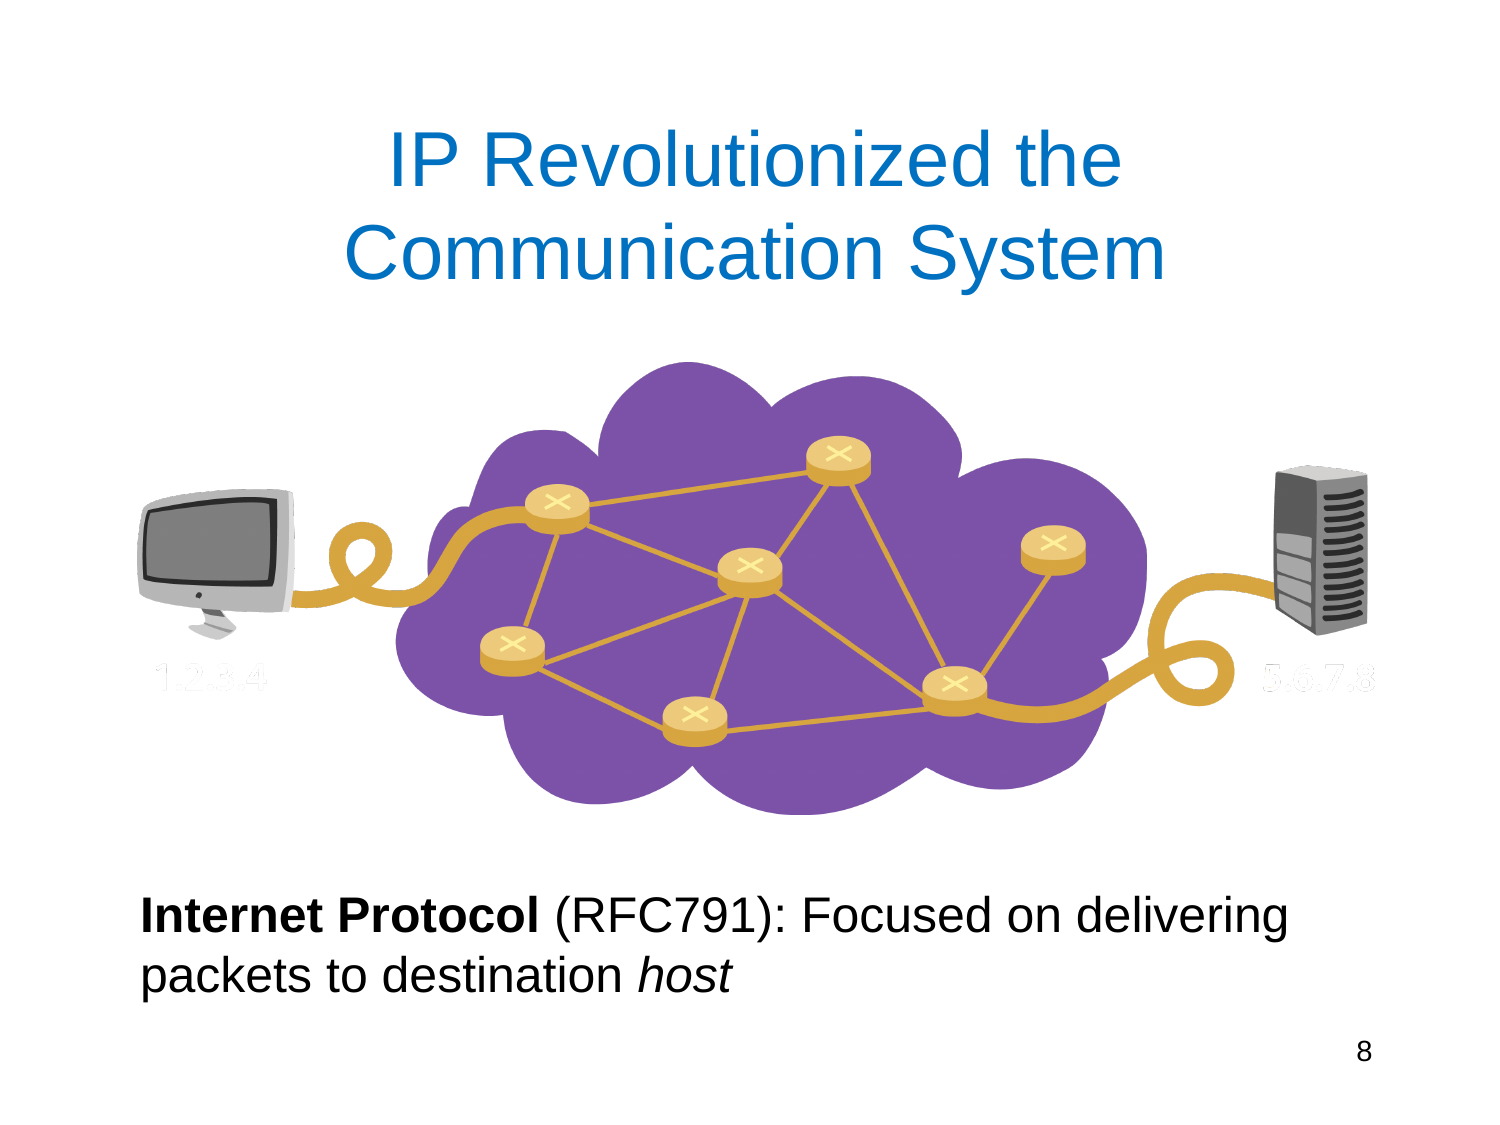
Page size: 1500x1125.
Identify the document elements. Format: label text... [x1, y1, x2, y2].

text_box Internet Protocol (RFC791): Focused on delivering packets to destination host [124, 874, 1338, 1070]
title IP Revolutionized the Communication System [99, 99, 1413, 304]
slide_number 8 [1074, 1024, 1388, 1101]
picture [137, 362, 1376, 815]
